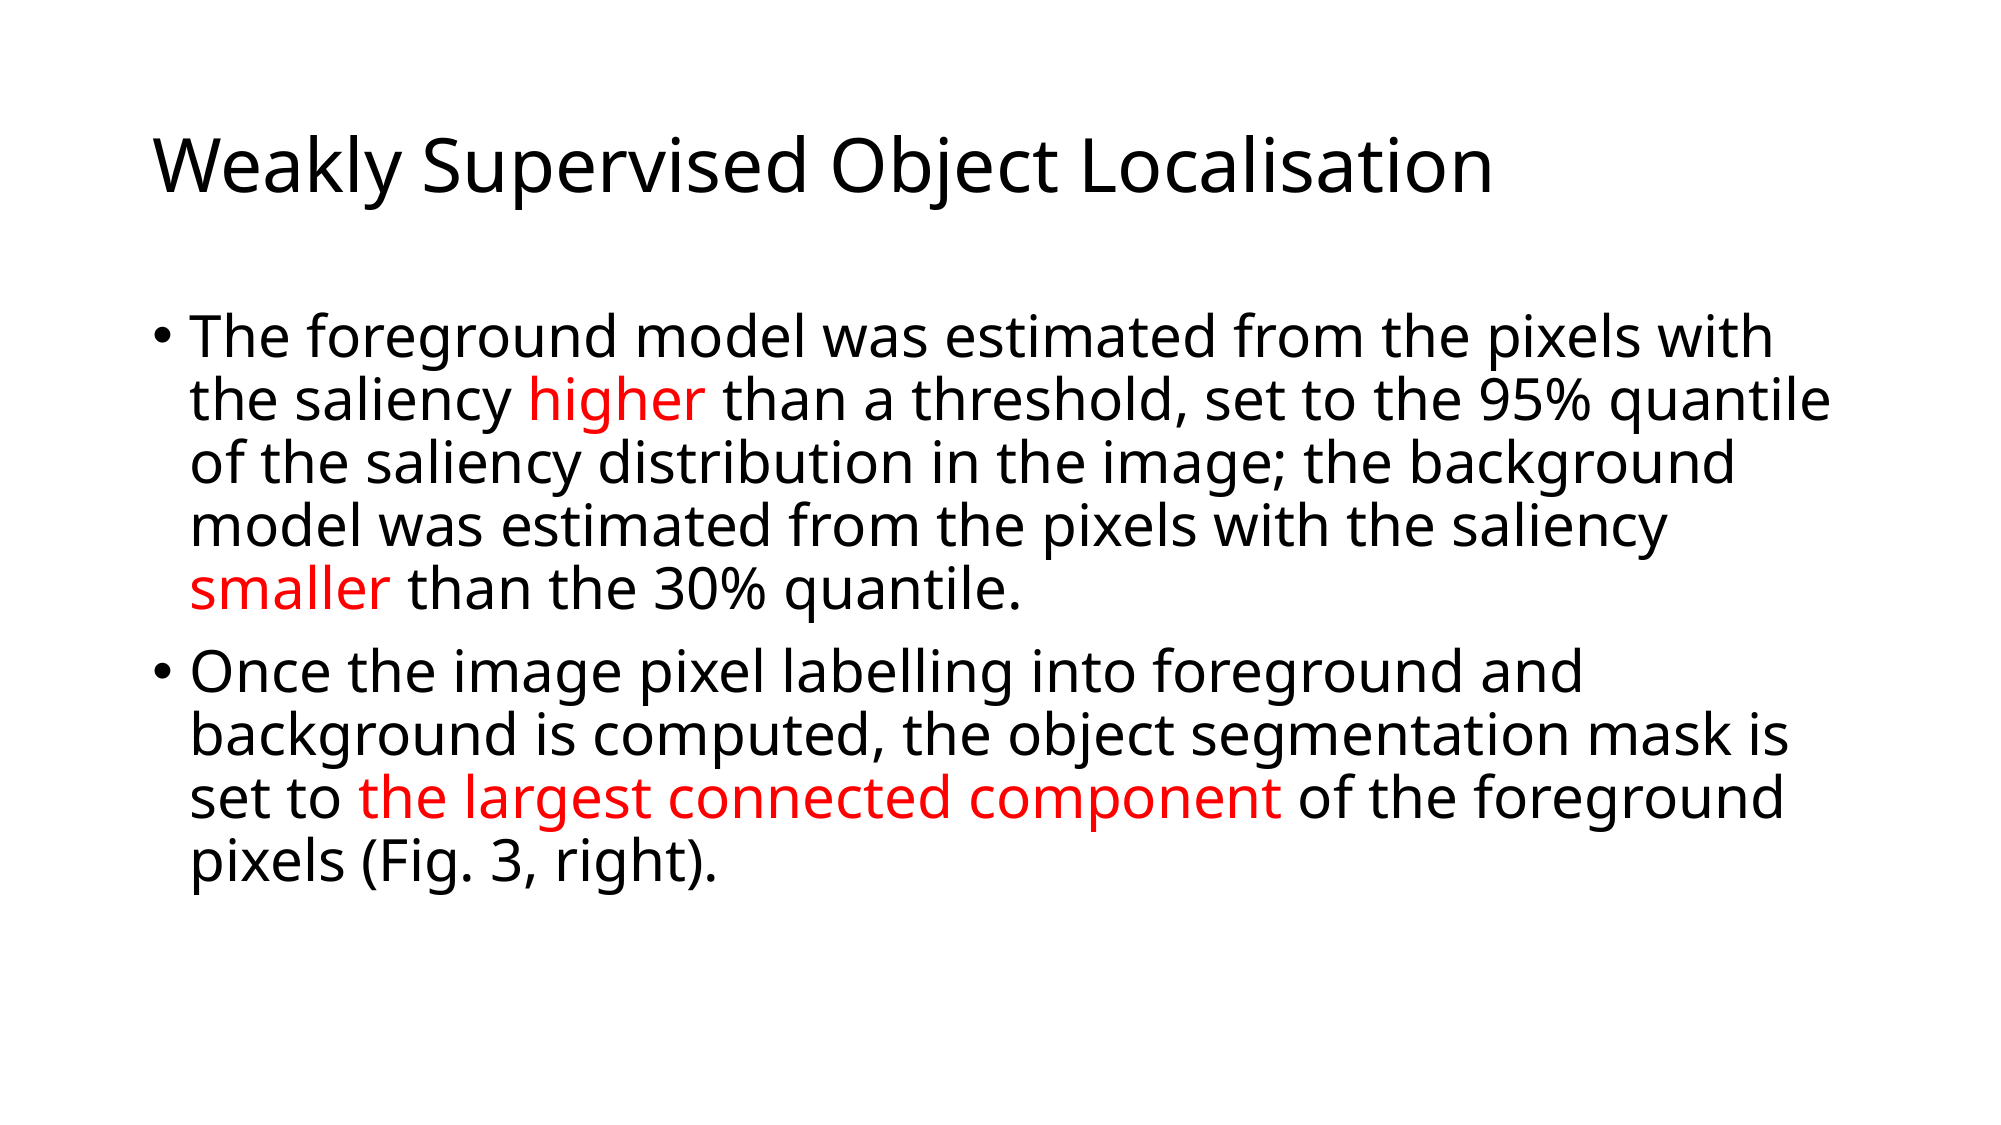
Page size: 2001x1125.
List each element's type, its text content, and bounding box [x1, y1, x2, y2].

title Weakly Supervised Object Localisation [137, 59, 1863, 278]
list The foreground model was estimated from the pixels with the saliency higher than a threshold, set to the 95% quantile of the saliency distribution in the image; the background model was estimated from the pixels with the saliency smaller than the 30% quantile. Once the image pixel labelling into foreground and background is computed, the object segmentation mask is set to the largest connected component of the foreground pixels (Fig. 3, right). [137, 299, 1863, 1014]
